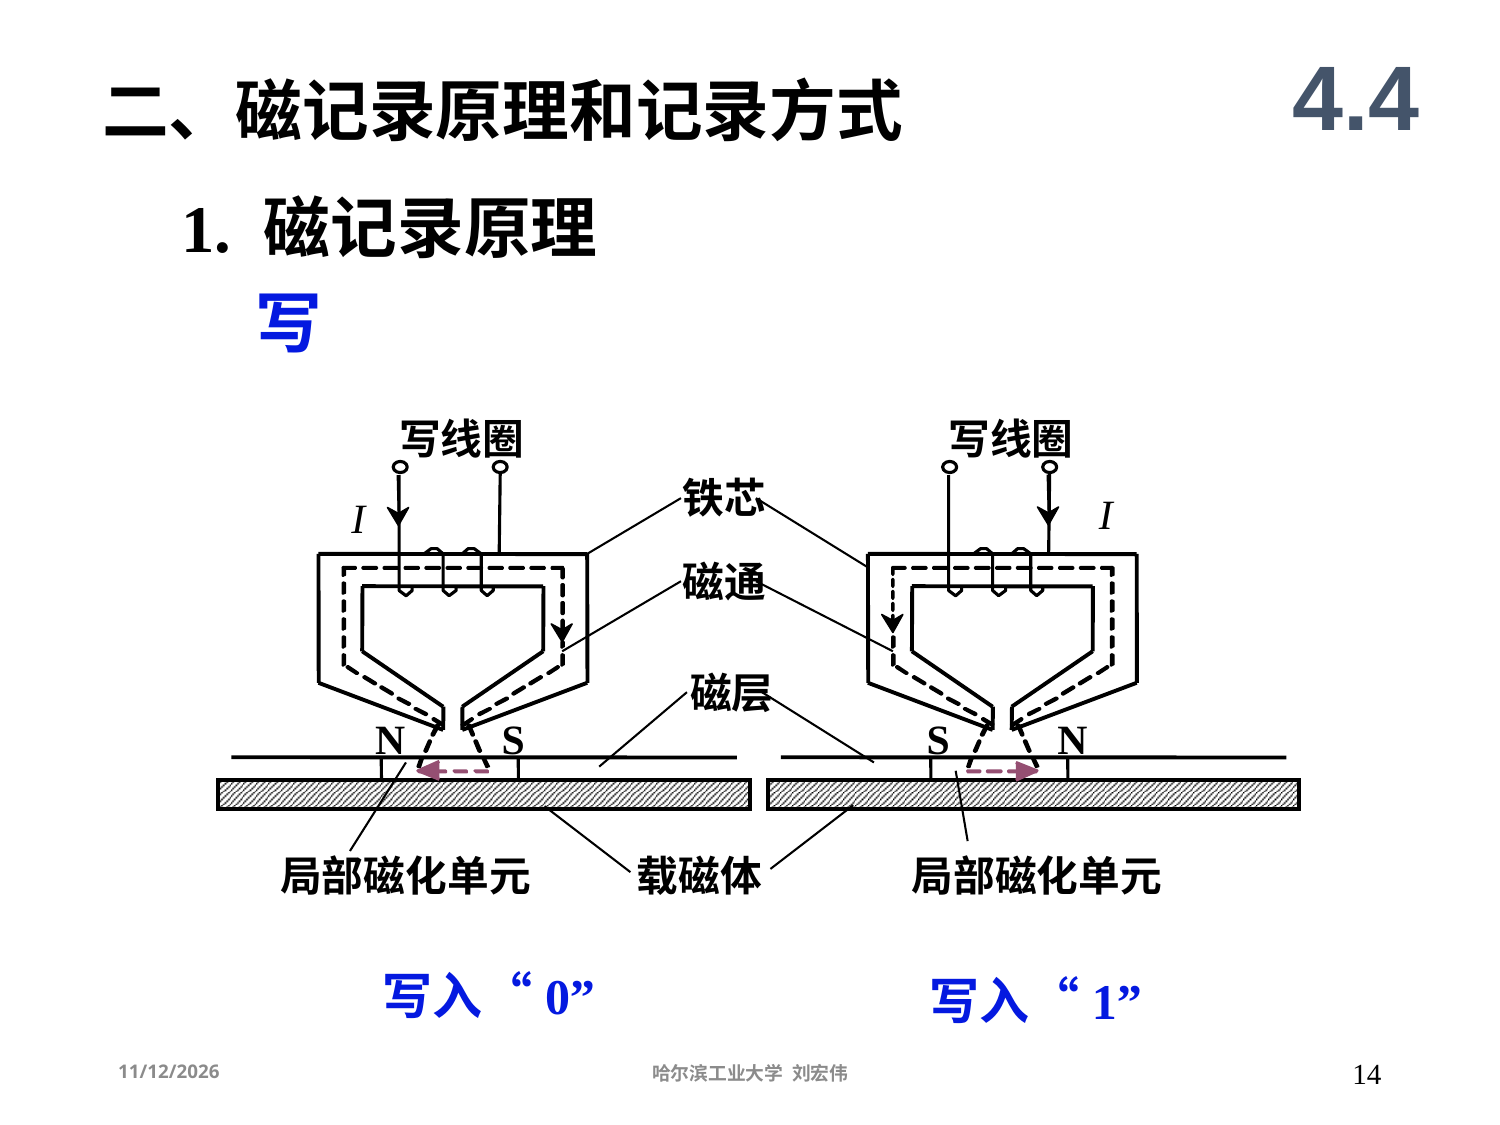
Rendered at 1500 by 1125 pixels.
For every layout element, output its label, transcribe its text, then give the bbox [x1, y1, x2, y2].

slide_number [103, 1042, 441, 1103]
text_box 4.4 [1262, 24, 1450, 163]
footer 哈尔滨工业大学 刘宏伟 [496, 1042, 1004, 1103]
text_box 写 [240, 273, 338, 369]
text_box 二、磁记录原理和记录方式 [87, 61, 919, 156]
slide_number 14 [1059, 1042, 1397, 1103]
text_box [218, 412, 1300, 1039]
text_box 1. 磁记录原理 [166, 178, 613, 273]
